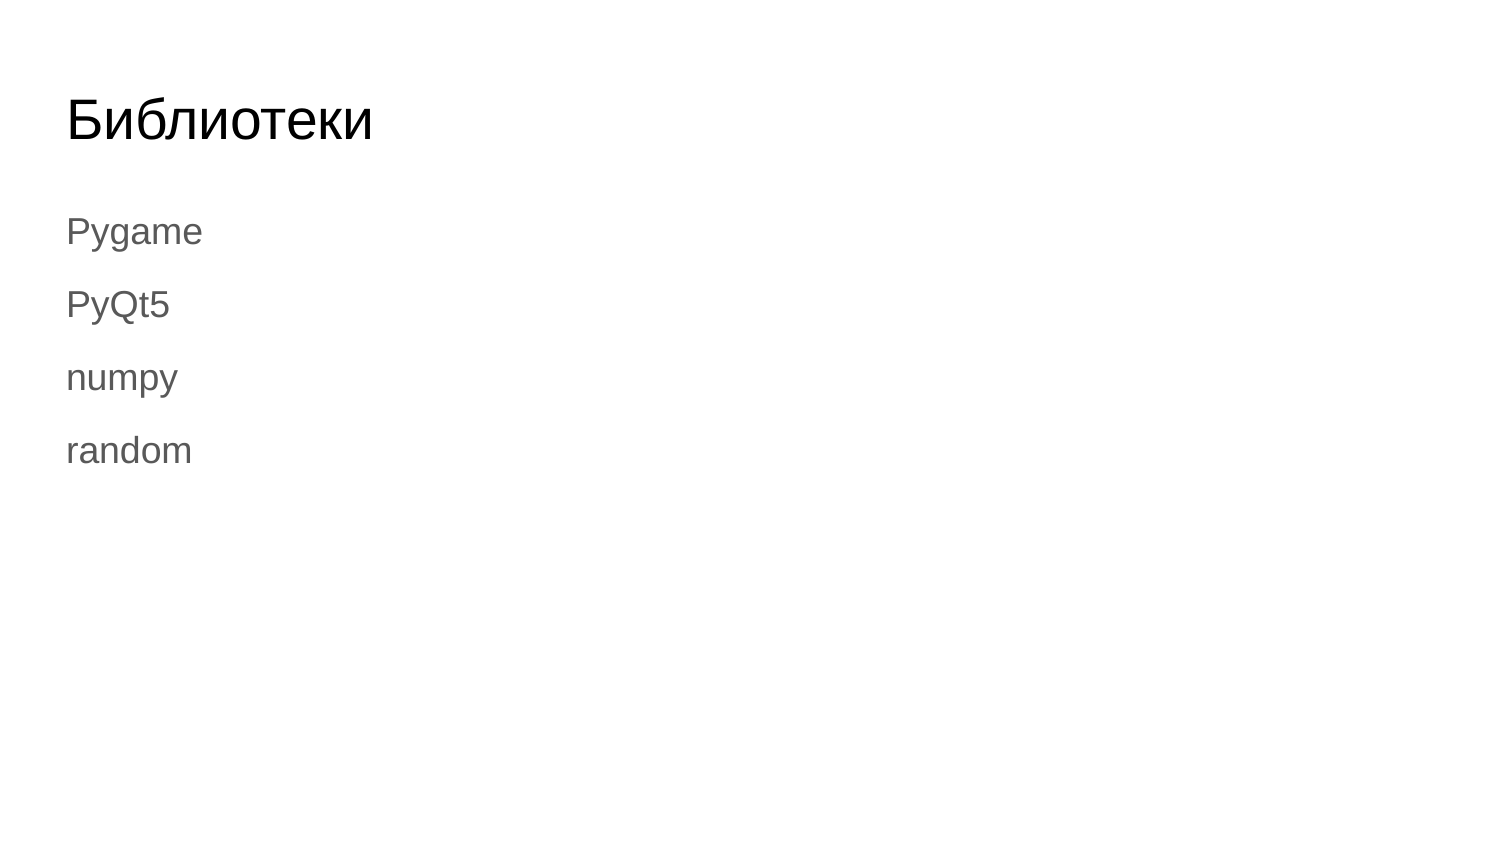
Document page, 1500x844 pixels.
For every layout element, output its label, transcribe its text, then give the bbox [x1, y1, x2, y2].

title Библиотеки [51, 72, 1449, 167]
list Pygame PyQt5 numpy random [51, 189, 1449, 750]
